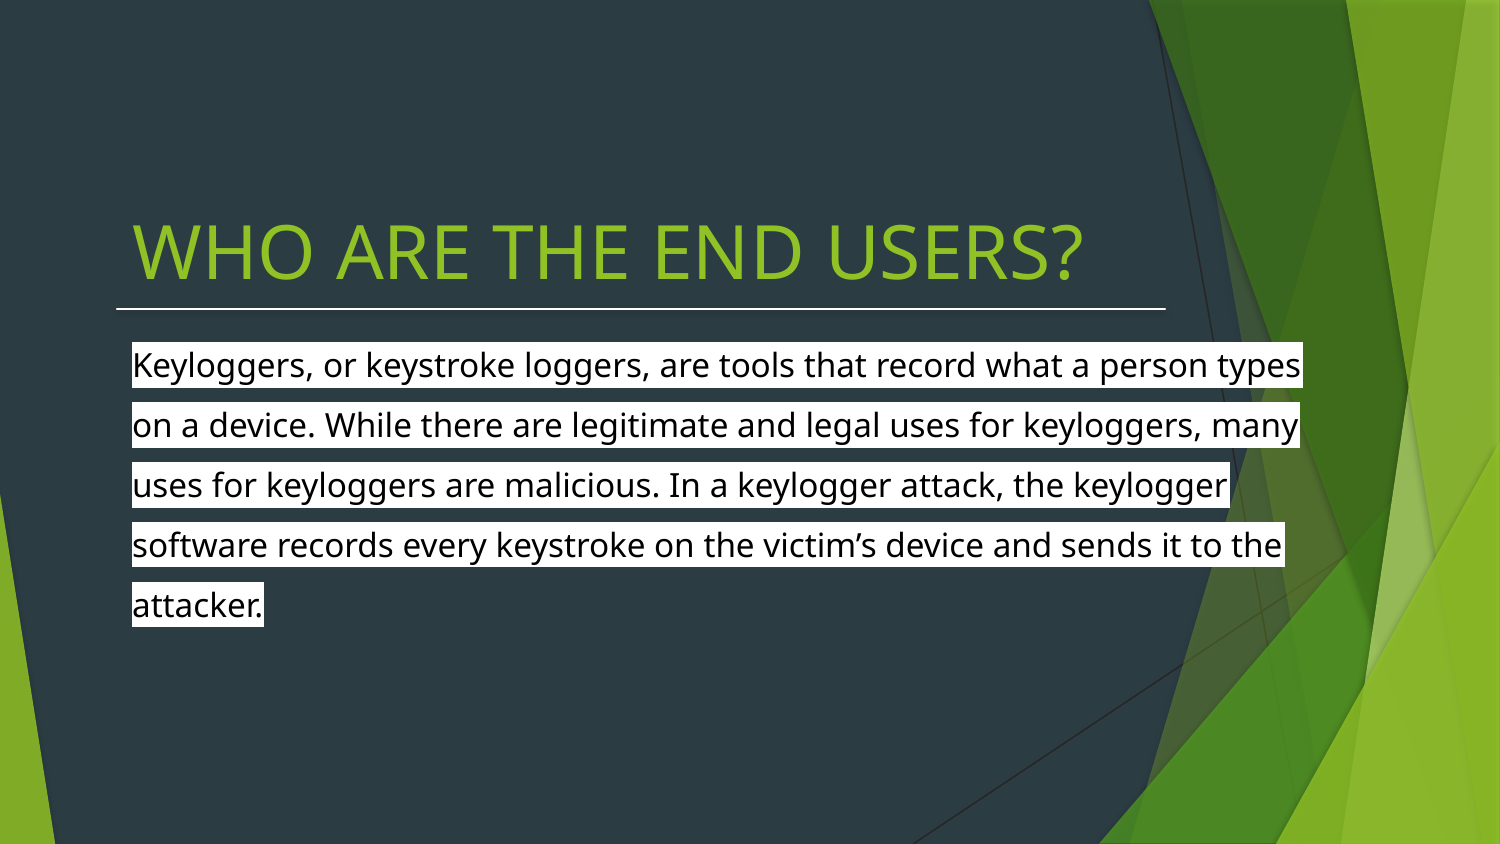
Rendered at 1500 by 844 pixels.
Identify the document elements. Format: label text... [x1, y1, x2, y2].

subtitle Keyloggers, or keystroke loggers, are tools that record what a person types on a device. While there are legitimate and legal uses for keyloggers, many uses for keyloggers are malicious. In a keylogger attack, the keylogger software records every keystroke on the victim’s device and sends it to the attacker. [116, 309, 1361, 534]
title WHO ARE THE END USERS? [116, 189, 1381, 284]
